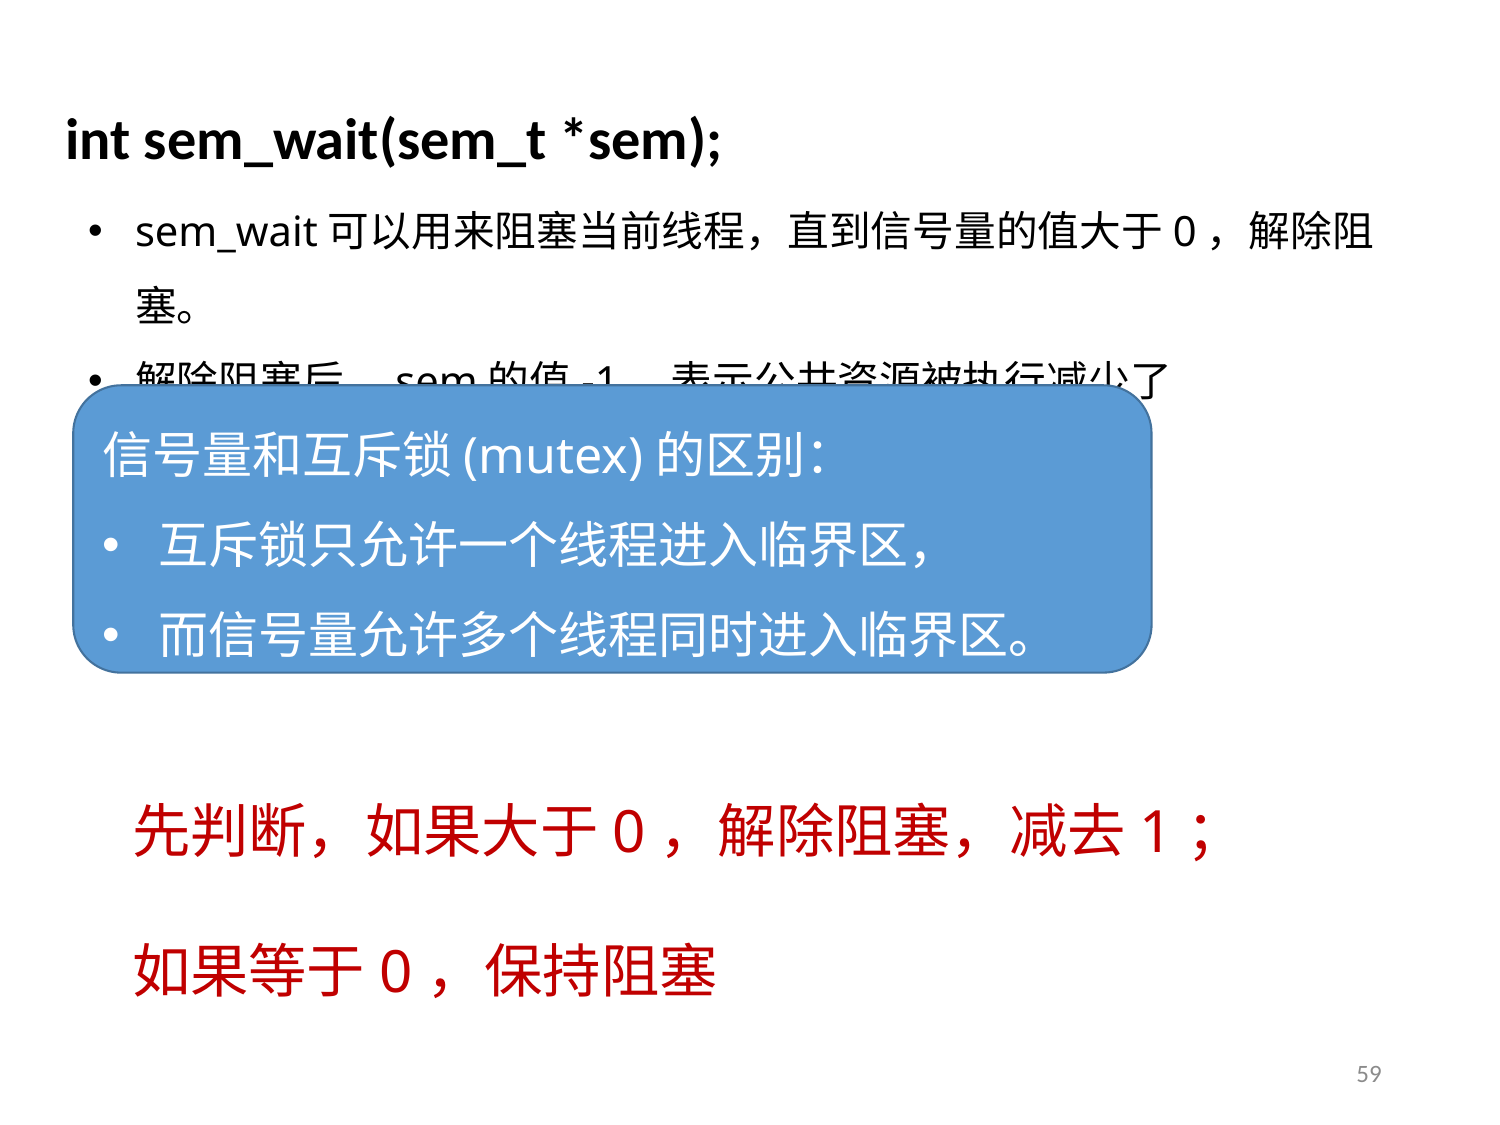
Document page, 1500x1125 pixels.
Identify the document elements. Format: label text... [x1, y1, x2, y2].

text_box 先判断，如果大于0，解除阻塞，减去1； 如果等于0，保持阻塞 [117, 786, 1260, 1012]
slide_number 59 [1059, 1042, 1397, 1103]
text_box sem_wait可以用来阻塞当前线程，直到信号量的值大于0，解除阻塞。 解除阻塞后，sem的值-1，表示公共资源被执行减少了 [73, 172, 1426, 413]
text_box 信号量和互斥锁(mutex)的区别： 互斥锁只允许一个线程进入临界区， 而信号量允许多个线程同时进入临界区。 [72, 384, 1153, 674]
text_box int sem_wait(sem_t *sem); [50, 94, 801, 250]
